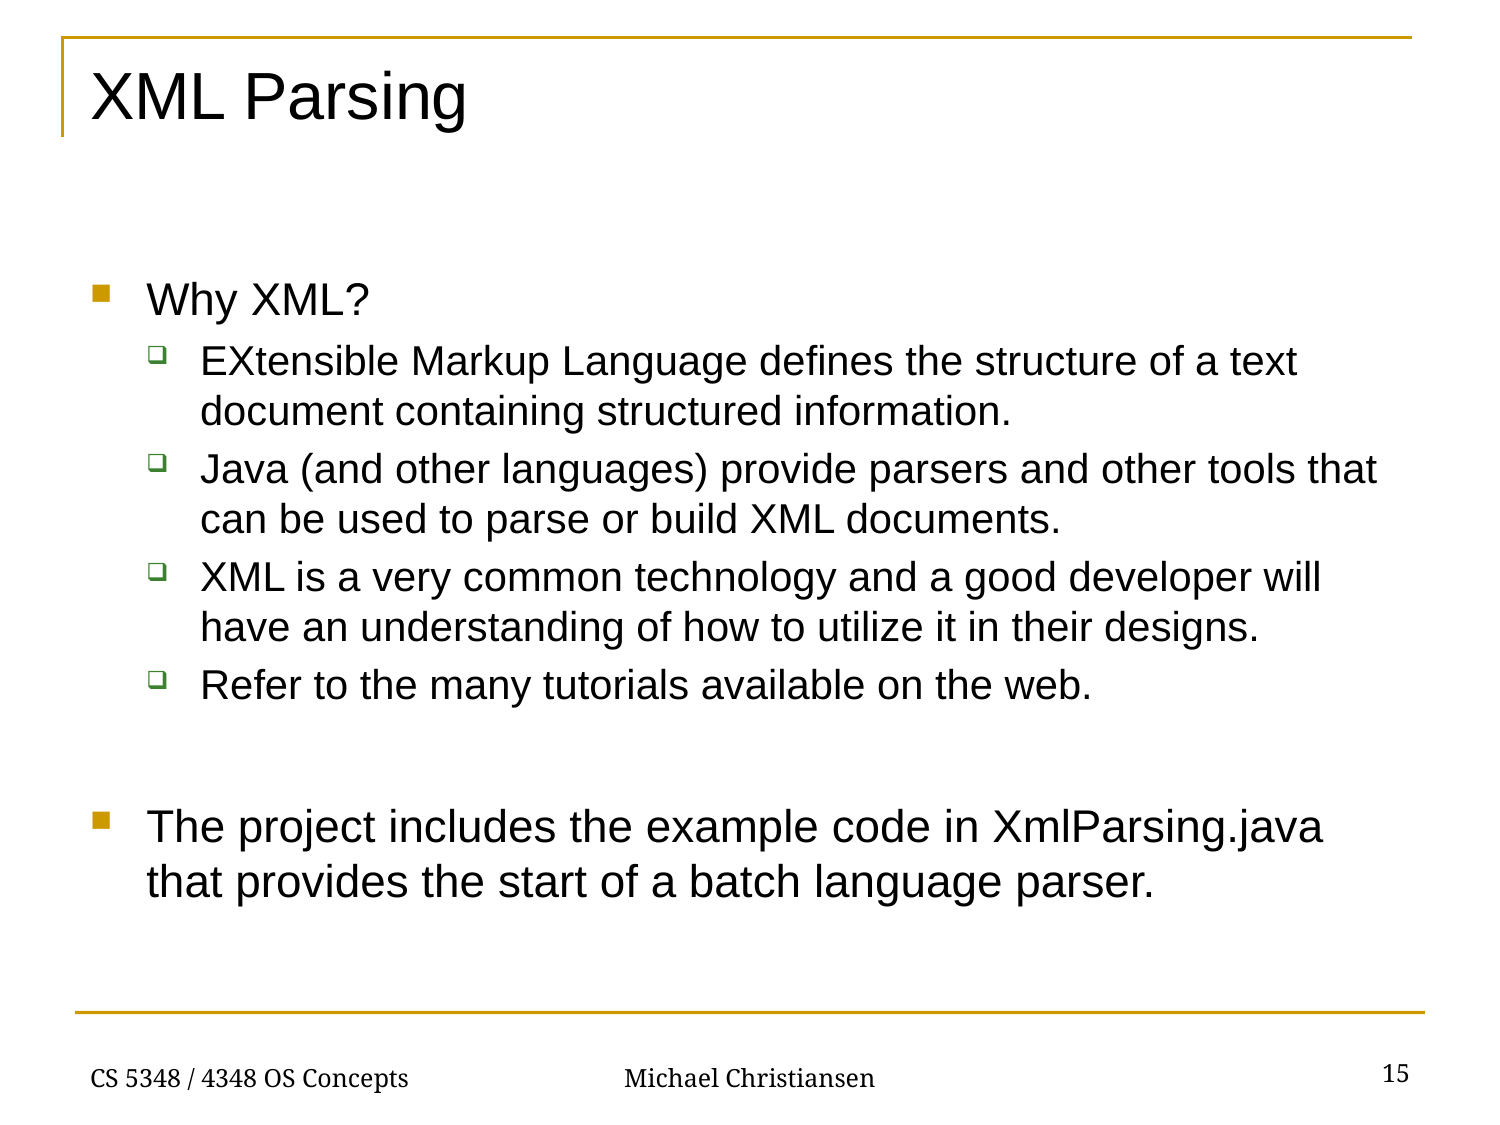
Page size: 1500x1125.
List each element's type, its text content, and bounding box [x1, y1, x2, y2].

slide_number 15 [1074, 1024, 1425, 1100]
slide_number CS 5348 / 4348 OS Concepts [75, 1025, 475, 1100]
footer Michael Christiansen [512, 1025, 988, 1100]
list Why XML? EXtensible Markup Language defines the structure of a text document containing structured information. Java (and other languages) provide parsers and other tools that can be used to parse or build XML documents. XML is a very common technology and a good developer will have an understanding of how to utilize it in their designs. Refer to the many tutorials available on the web. The project includes the example code in XmlParsing.java that provides the start of a batch language parser. [75, 262, 1425, 1006]
title XML Parsing [75, 45, 1425, 233]
